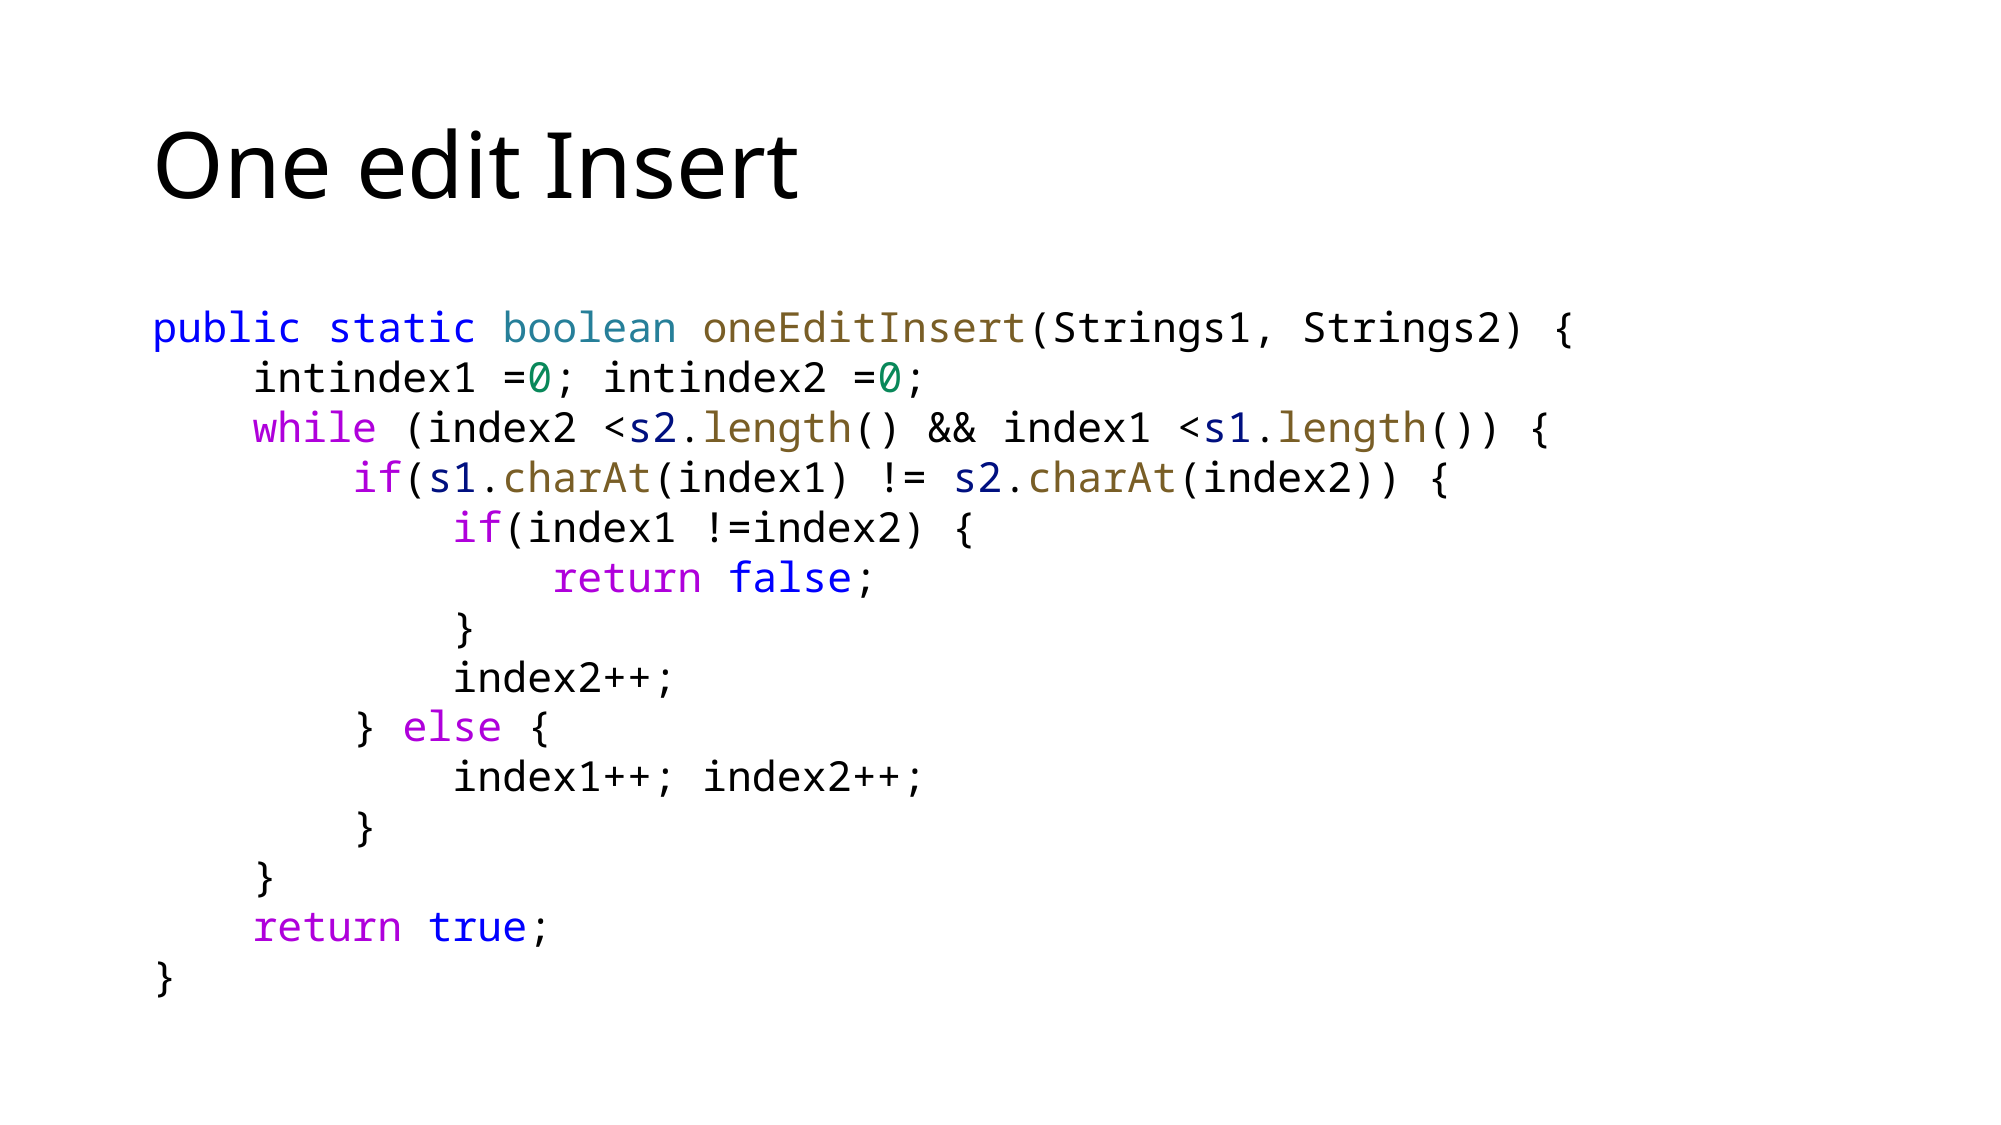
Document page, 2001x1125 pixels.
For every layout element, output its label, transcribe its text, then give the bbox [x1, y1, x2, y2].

title One edit Insert [137, 59, 1863, 278]
list public static boolean oneEditInsert(Strings1, Strings2) { intindex1 =0; intindex2 =0; while (index2 <s2.length() && index1 <s1.length()) { if(s1.charAt(index1) != s2.charAt(index2)) { if(index1 !=index2) { return false; } index2++; } else { index1++; index2++; } } return true; } [137, 299, 1863, 1014]
